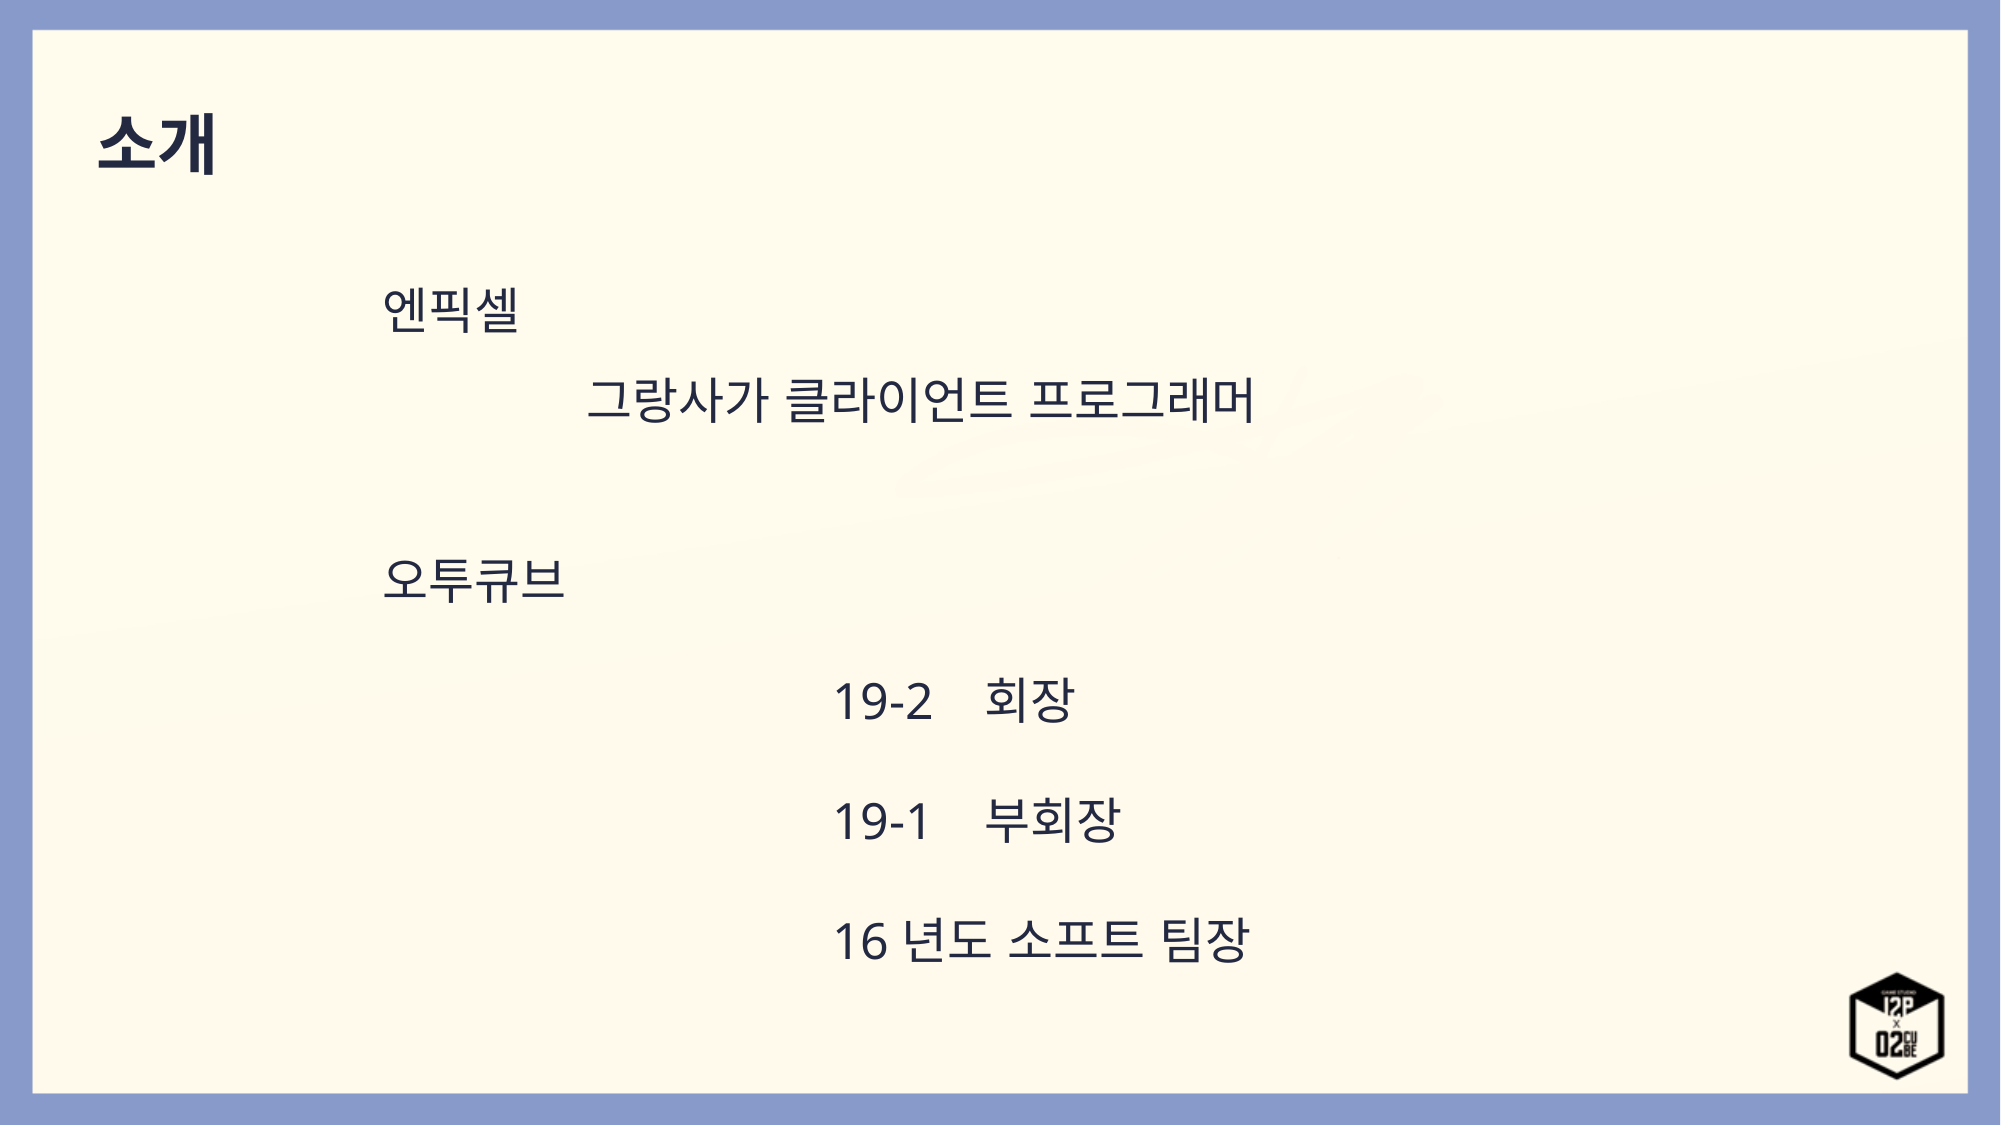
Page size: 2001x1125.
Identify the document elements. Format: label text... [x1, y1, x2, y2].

picture [0, 0, 2001, 1125]
text_box 소개 [81, 55, 1057, 190]
text_box 엔픽셀 그랑사가 클라이언트 프로그래머 오투큐브 19-2 회장 19-1 부회장 16년도 소프트 팀장 [367, 241, 1635, 977]
